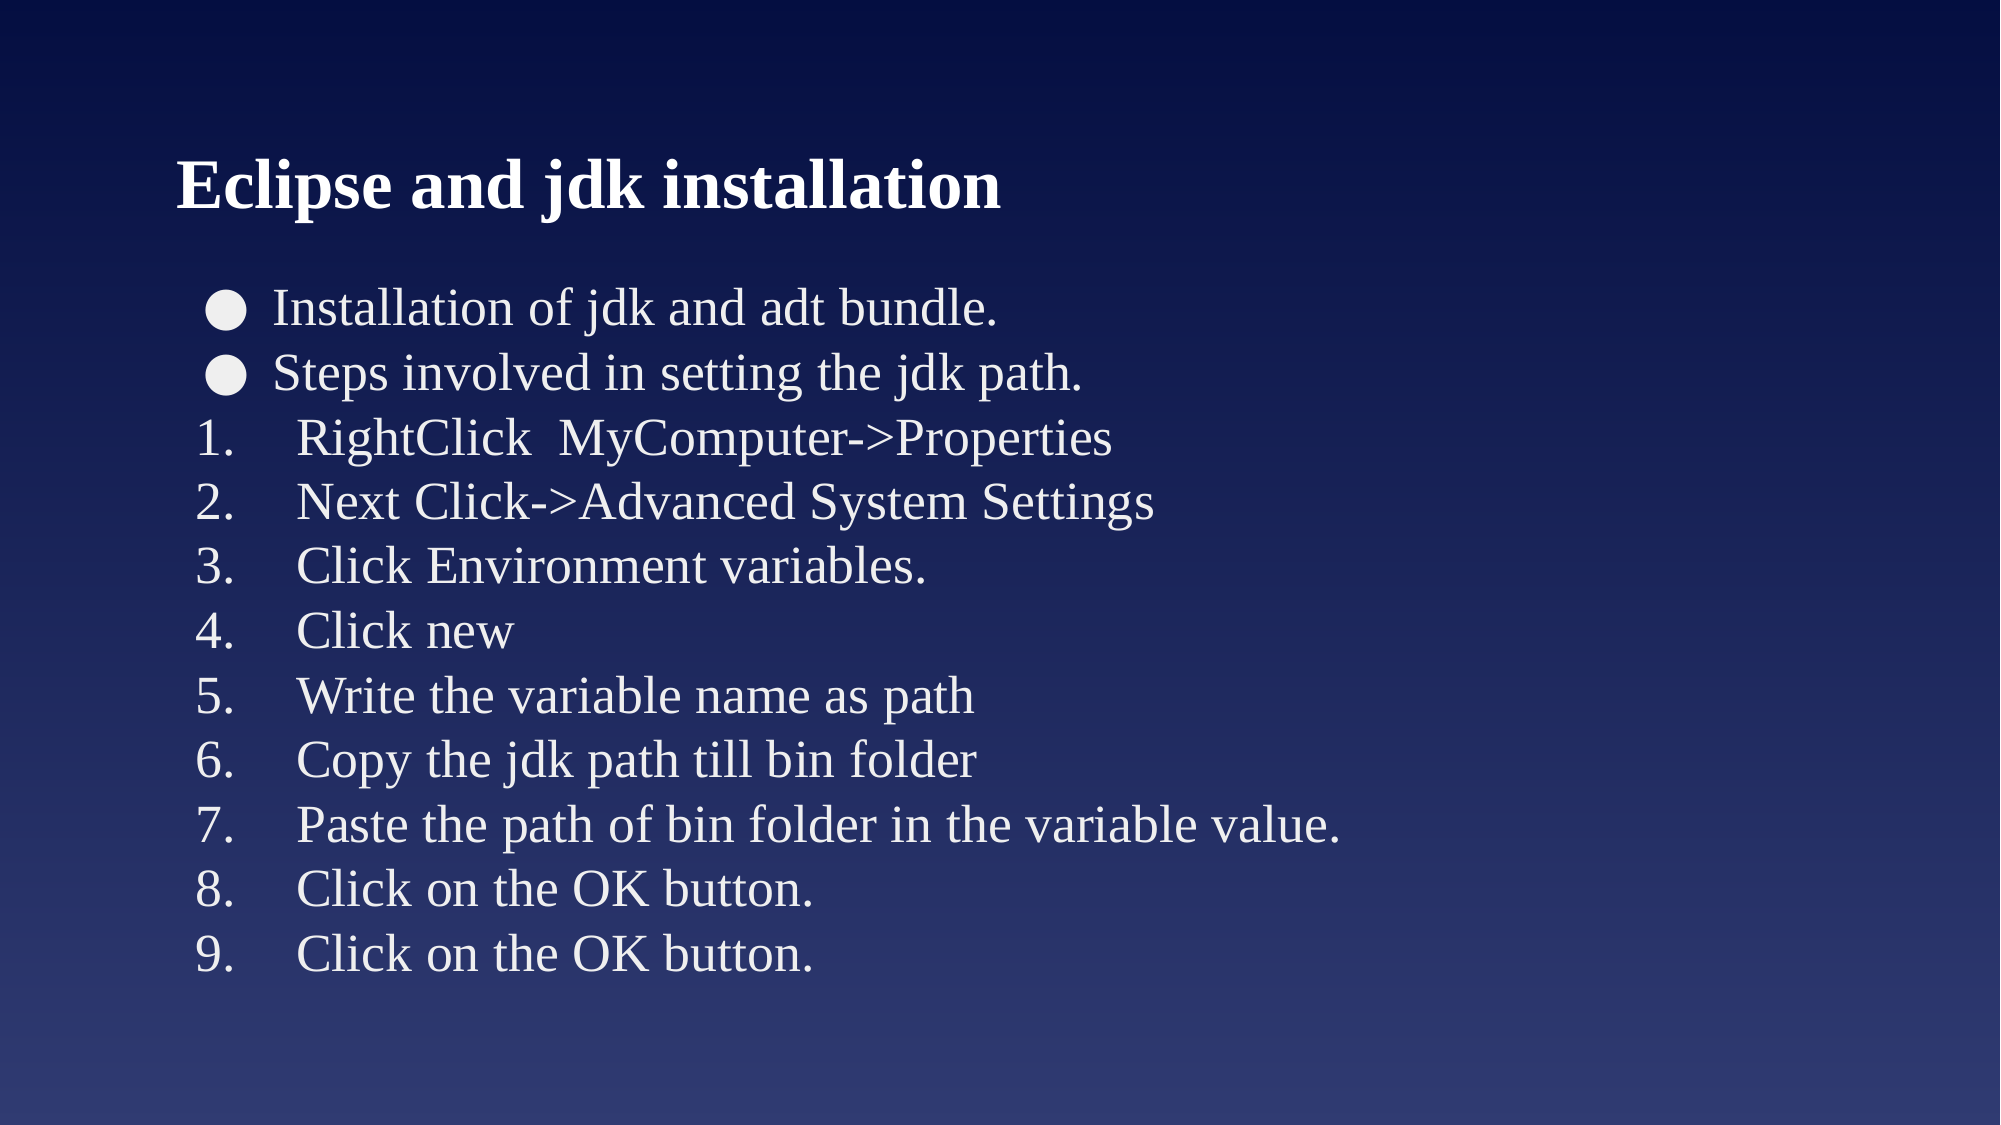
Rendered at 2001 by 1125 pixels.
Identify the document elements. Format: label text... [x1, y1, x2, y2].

title Eclipse and jdk installation [156, 118, 1844, 244]
list Installation of jdk and adt bundle. Steps involved in setting the jdk path. RightClick MyComputer->Properties Next Click->Advanced System Settings Click Environment variables. Click new Write the variable name as path Copy the jdk path till bin folder Paste the path of bin folder in the variable value. Click on the OK button. Click on the OK button. [156, 252, 1844, 1007]
